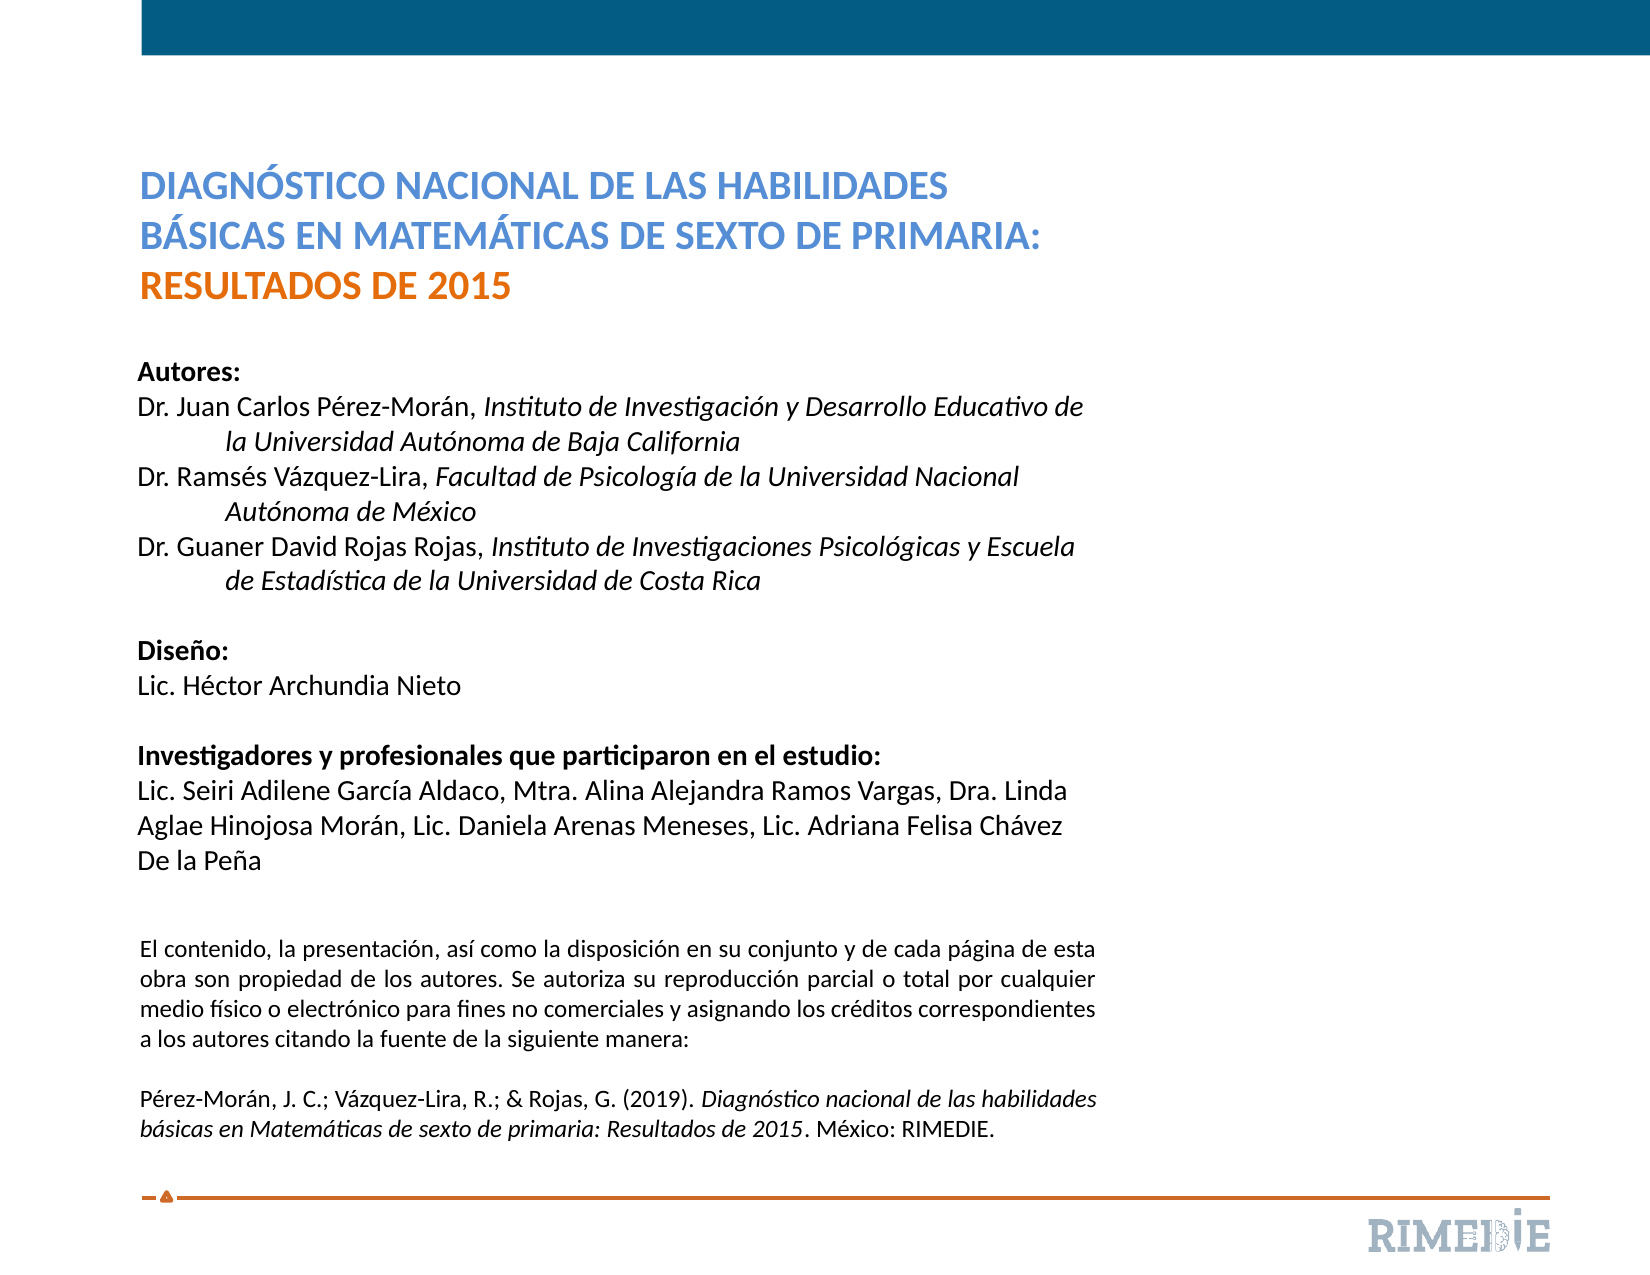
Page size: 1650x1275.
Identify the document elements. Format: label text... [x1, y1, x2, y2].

text_box El contenido, la presentación, así como la disposición en su conjunto y de cada página de esta obra son propiedad de los autores. Se autoriza su reproducción parcial o total por cualquier medio físico o electrónico para fines no comerciales y asignando los créditos correspondientes a los autores citando la fuente de la siguiente manera: Pérez-Morán, J. C.; Vázquez-Lira, R.; & Rojas, G. (2019). Diagnóstico nacional de las habilidades básicas en Matemáticas de sexto de primaria: Resultados de 2015. México: RIMEDIE. [124, 924, 1113, 1150]
text_box Diagnóstico nacional de las habilidades básicas en matemáticas de sexto de primaria: Resultados de 2015 [124, 150, 1113, 315]
picture [1397, 1208, 1550, 1252]
picture [1368, 1219, 1396, 1252]
list Autores: Dr. Juan Carlos Pérez-Morán, Instituto de Investigación y Desarrollo Educativo de la Universidad Autónoma de Baja California Dr. Ramsés Vázquez-Lira, Facultad de Psicología de la Universidad Nacional Autónoma de México Dr. Guaner David Rojas Rojas, Instituto de Investigaciones Psicológicas y Escuela de Estadística de la Universidad de Costa Rica Diseño: Lic. Héctor Archundia Nieto Investigadores y profesionales que participaron en el estudio: Lic. Seiri Adilene García Aldaco, Mtra. Alina Alejandra Ramos Vargas, Dra. Linda Aglae Hinojosa Morán, Lic. Daniela Arenas Meneses, Lic. Adriana Felisa Chávez De la Peña [137, 351, 1100, 924]
